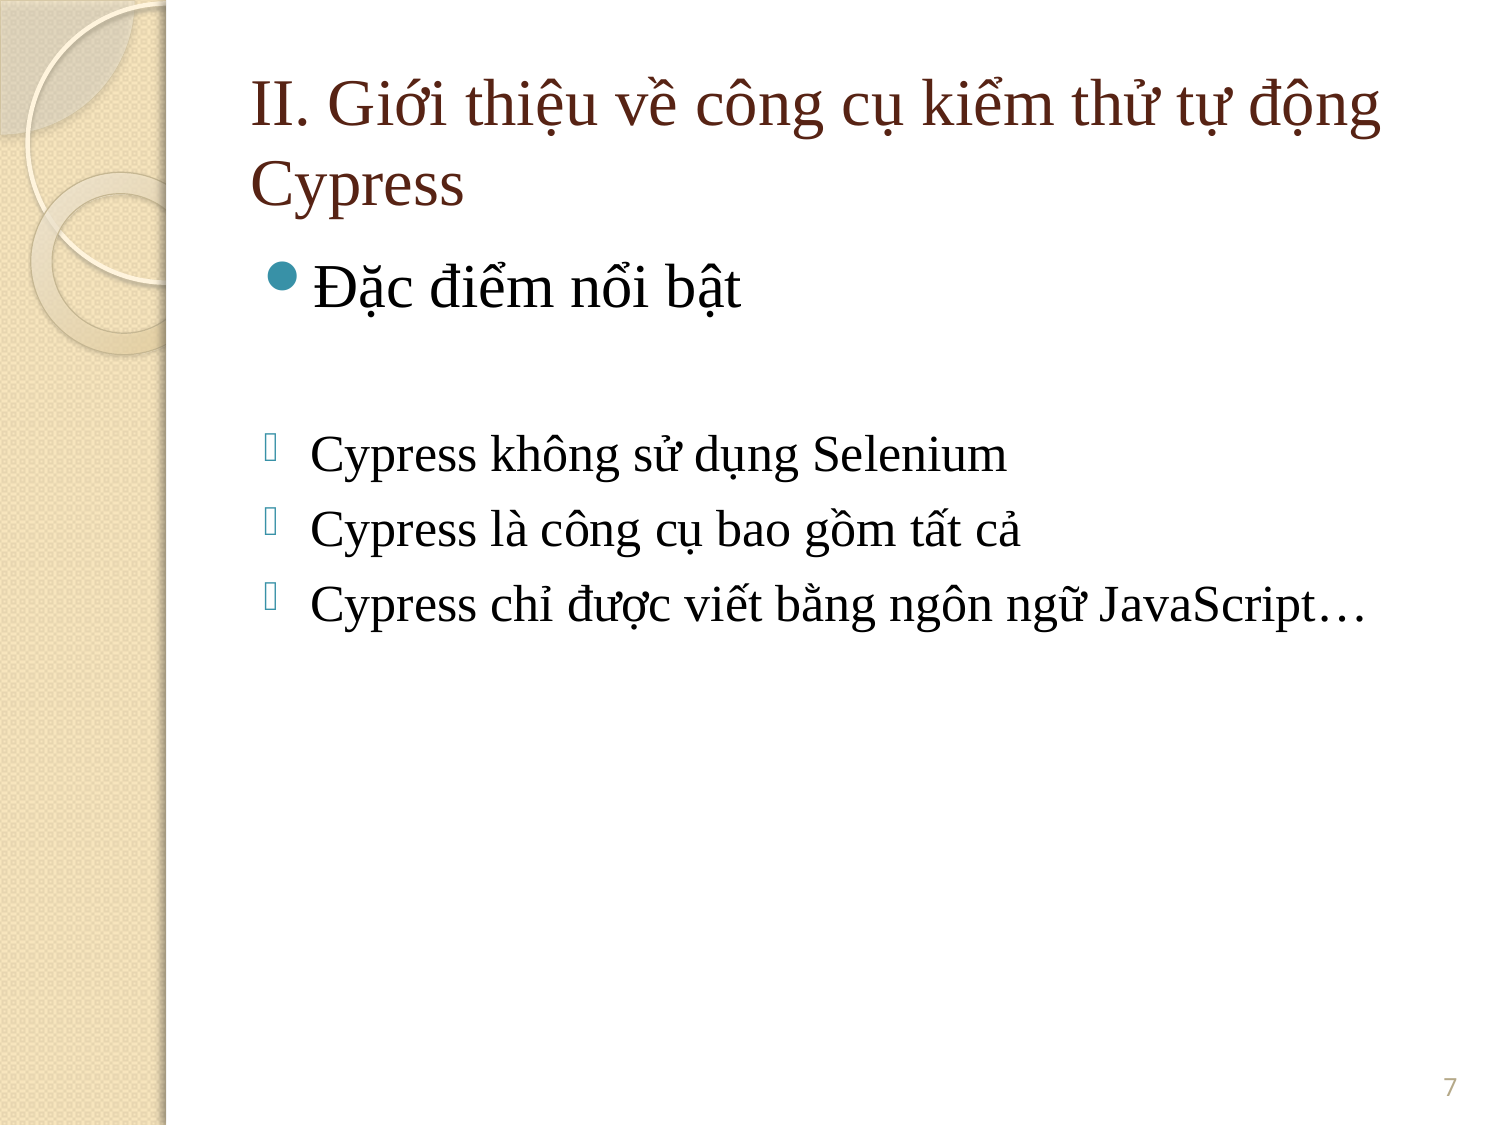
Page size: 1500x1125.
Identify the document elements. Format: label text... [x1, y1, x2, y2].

title II. Giới thiệu về công cụ kiểm thử tự động Cypress [235, 45, 1466, 233]
slide_number 7 [1413, 1034, 1488, 1113]
list Đặc điểm nổi bật Cypress không sử dụng Selenium Cypress là công cụ bao gồm tất cả Cypress chỉ được viết bằng ngôn ngữ JavaScript… [235, 237, 1466, 1025]
